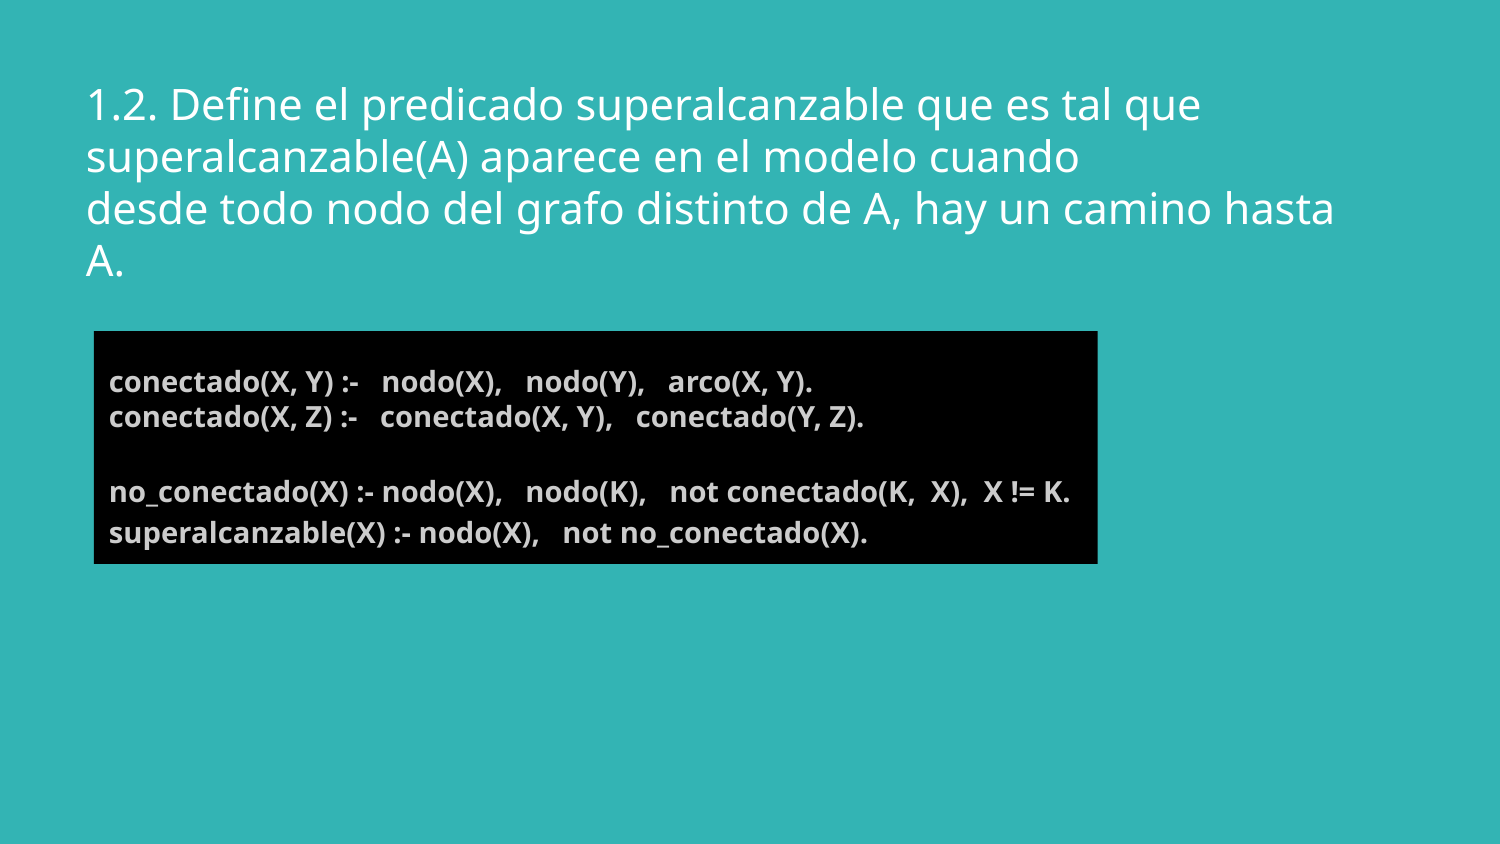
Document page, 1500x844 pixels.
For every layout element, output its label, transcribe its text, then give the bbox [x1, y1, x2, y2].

text_box conectado(X, Y) :- nodo(X), nodo(Y), arco(X, Y). conectado(X, Z) :- conectado(X, Y), conectado(Y, Z). no_conectado(X) :- nodo(X), nodo(K), not conectado(K, X), X != K. superalcanzable(X) :- nodo(X), not no_conectado(X). [93, 331, 1098, 564]
title 1.2. Define el predicado superalcanzable que es tal que superalcanzable(A) aparece en el modelo cuando desde todo nodo del grafo distinto de A, hay un camino hasta A. [70, 62, 1359, 301]
